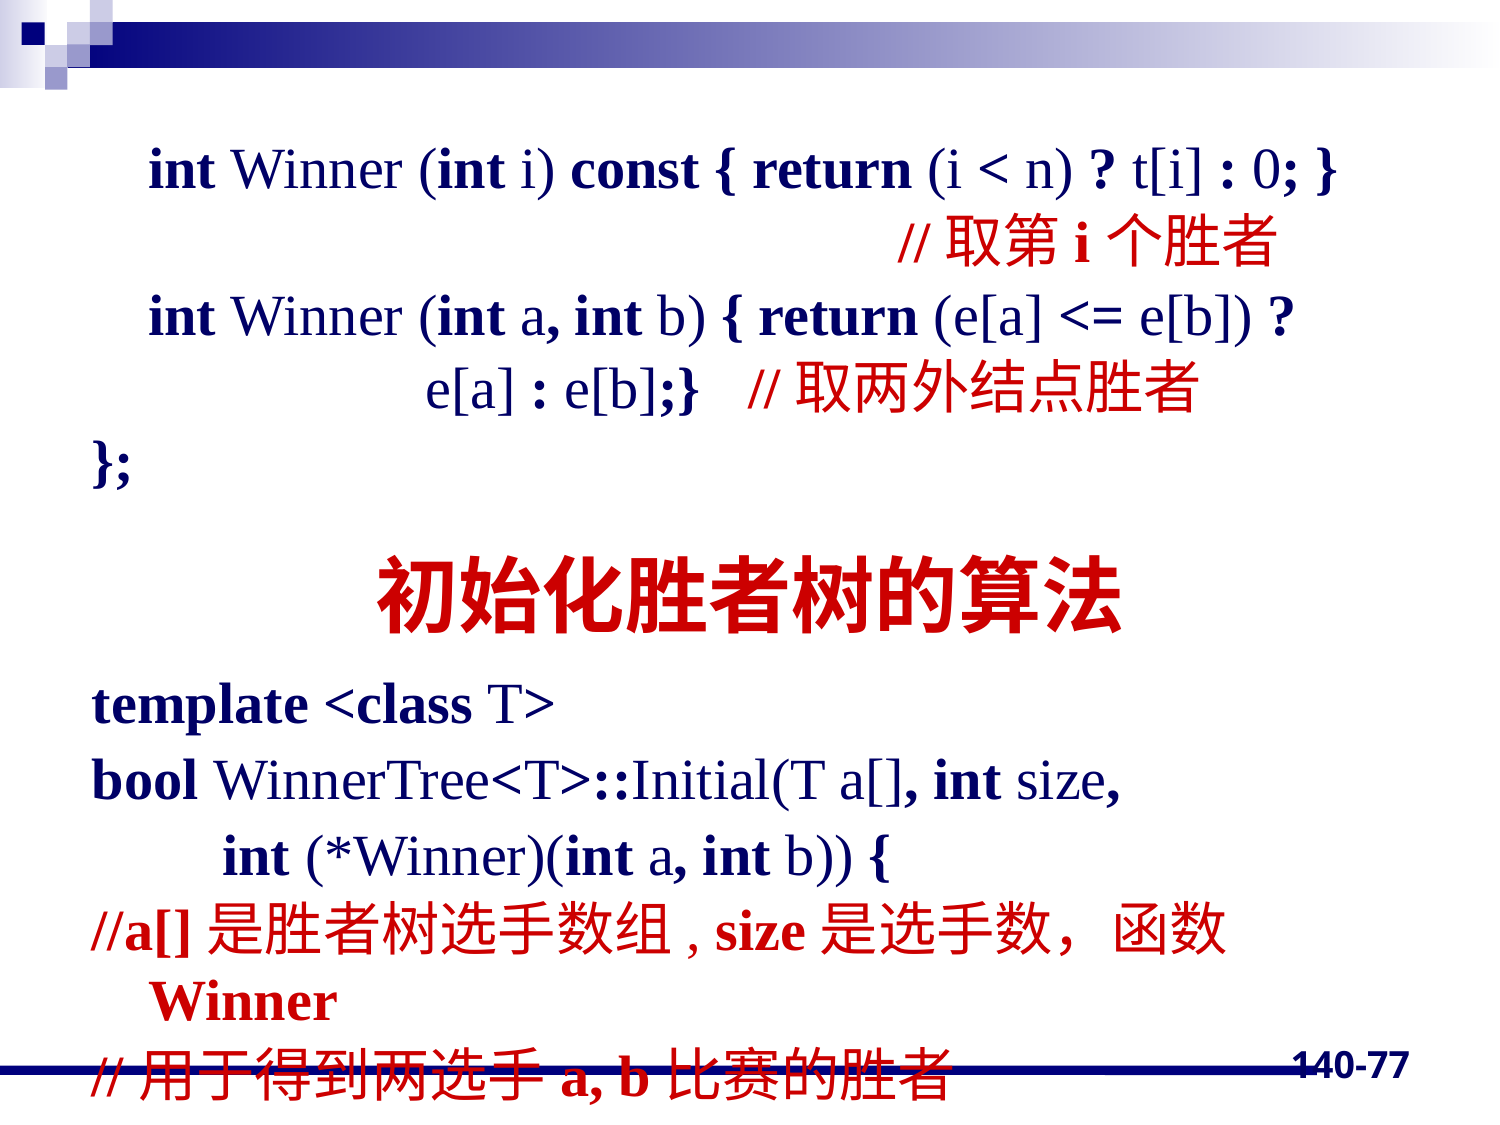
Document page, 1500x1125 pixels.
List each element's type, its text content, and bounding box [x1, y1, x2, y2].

slide_number 140-77 [1074, 1053, 1425, 1100]
list int Winner (int i) const { return (i < n) ? t[i] : 0; } //取第i个胜者 int Winner (int a, int b) { return (e[a] <= e[b]) ? e[a] : e[b];} //取两外结点胜者 }; template <class T> bool WinnerTree<T>::Initial(T a[], int size, int (*Winner)(int a, int b)) { //a[]是胜者树选手数组, size是选手数，函数Winner //用于得到两选手a, b比赛的胜者 [76, 119, 1427, 1053]
title 初始化胜者树的算法 [75, 517, 1425, 669]
